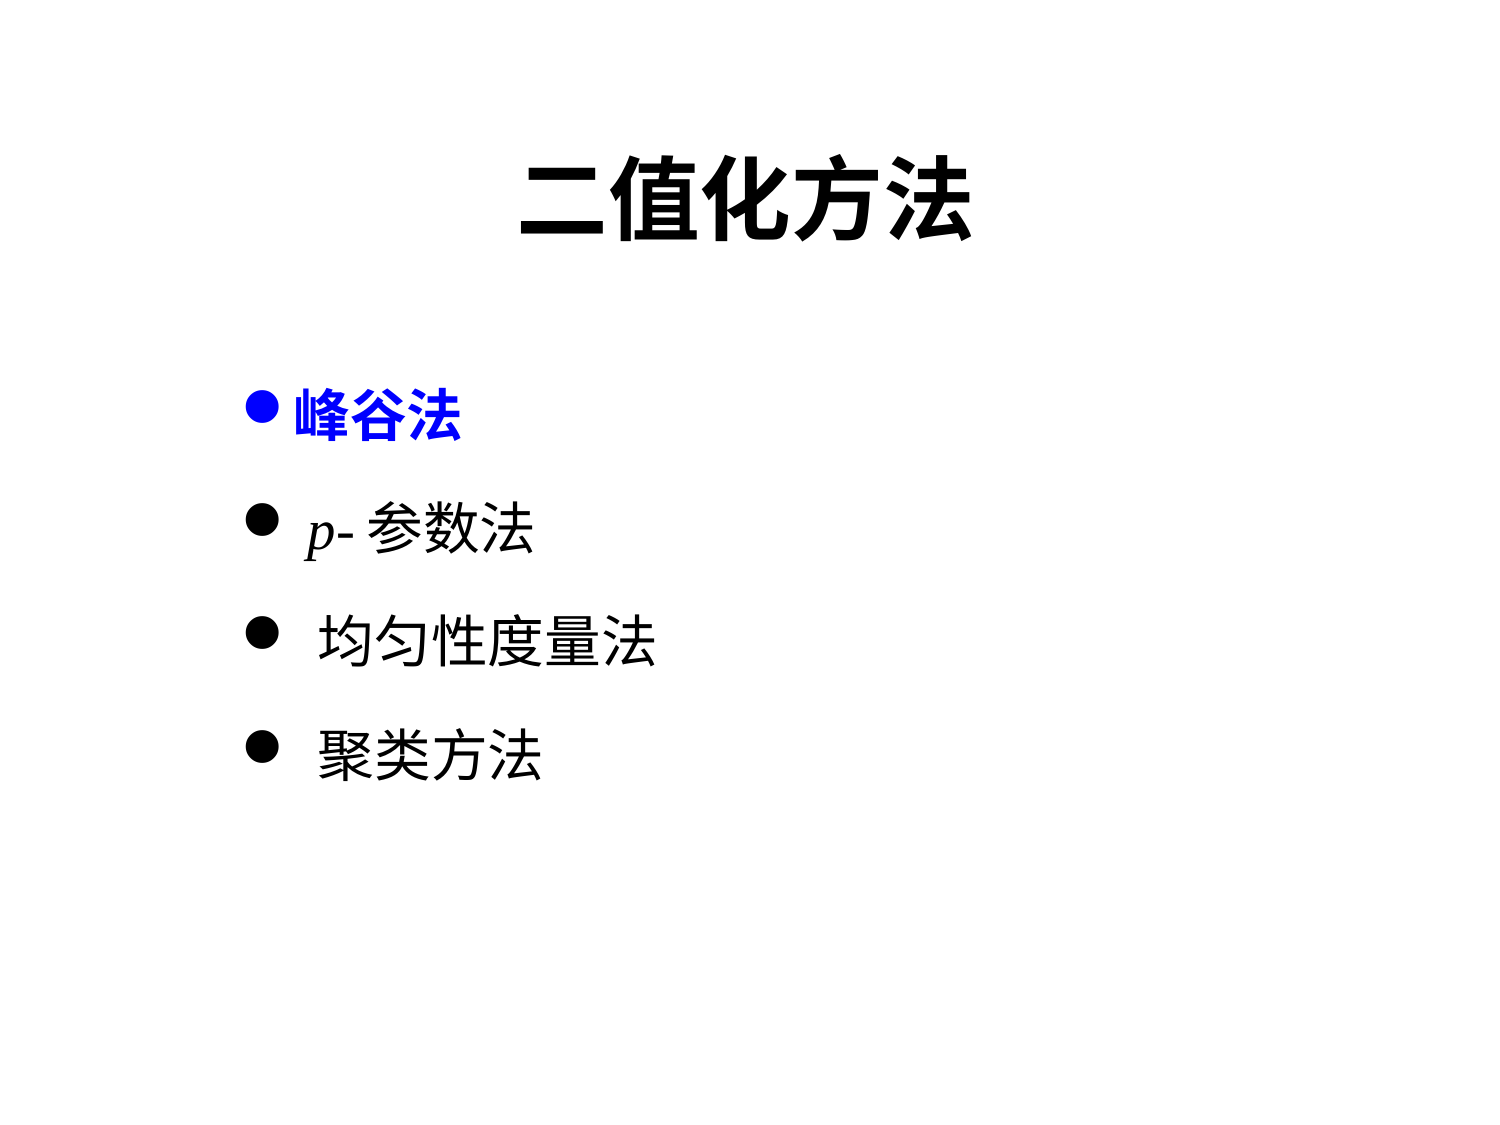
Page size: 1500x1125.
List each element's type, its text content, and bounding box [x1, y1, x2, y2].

title 二值化方法 [363, 128, 1129, 266]
list 峰谷法 p-参数法 均匀性度量法 聚类方法 [226, 338, 1231, 799]
